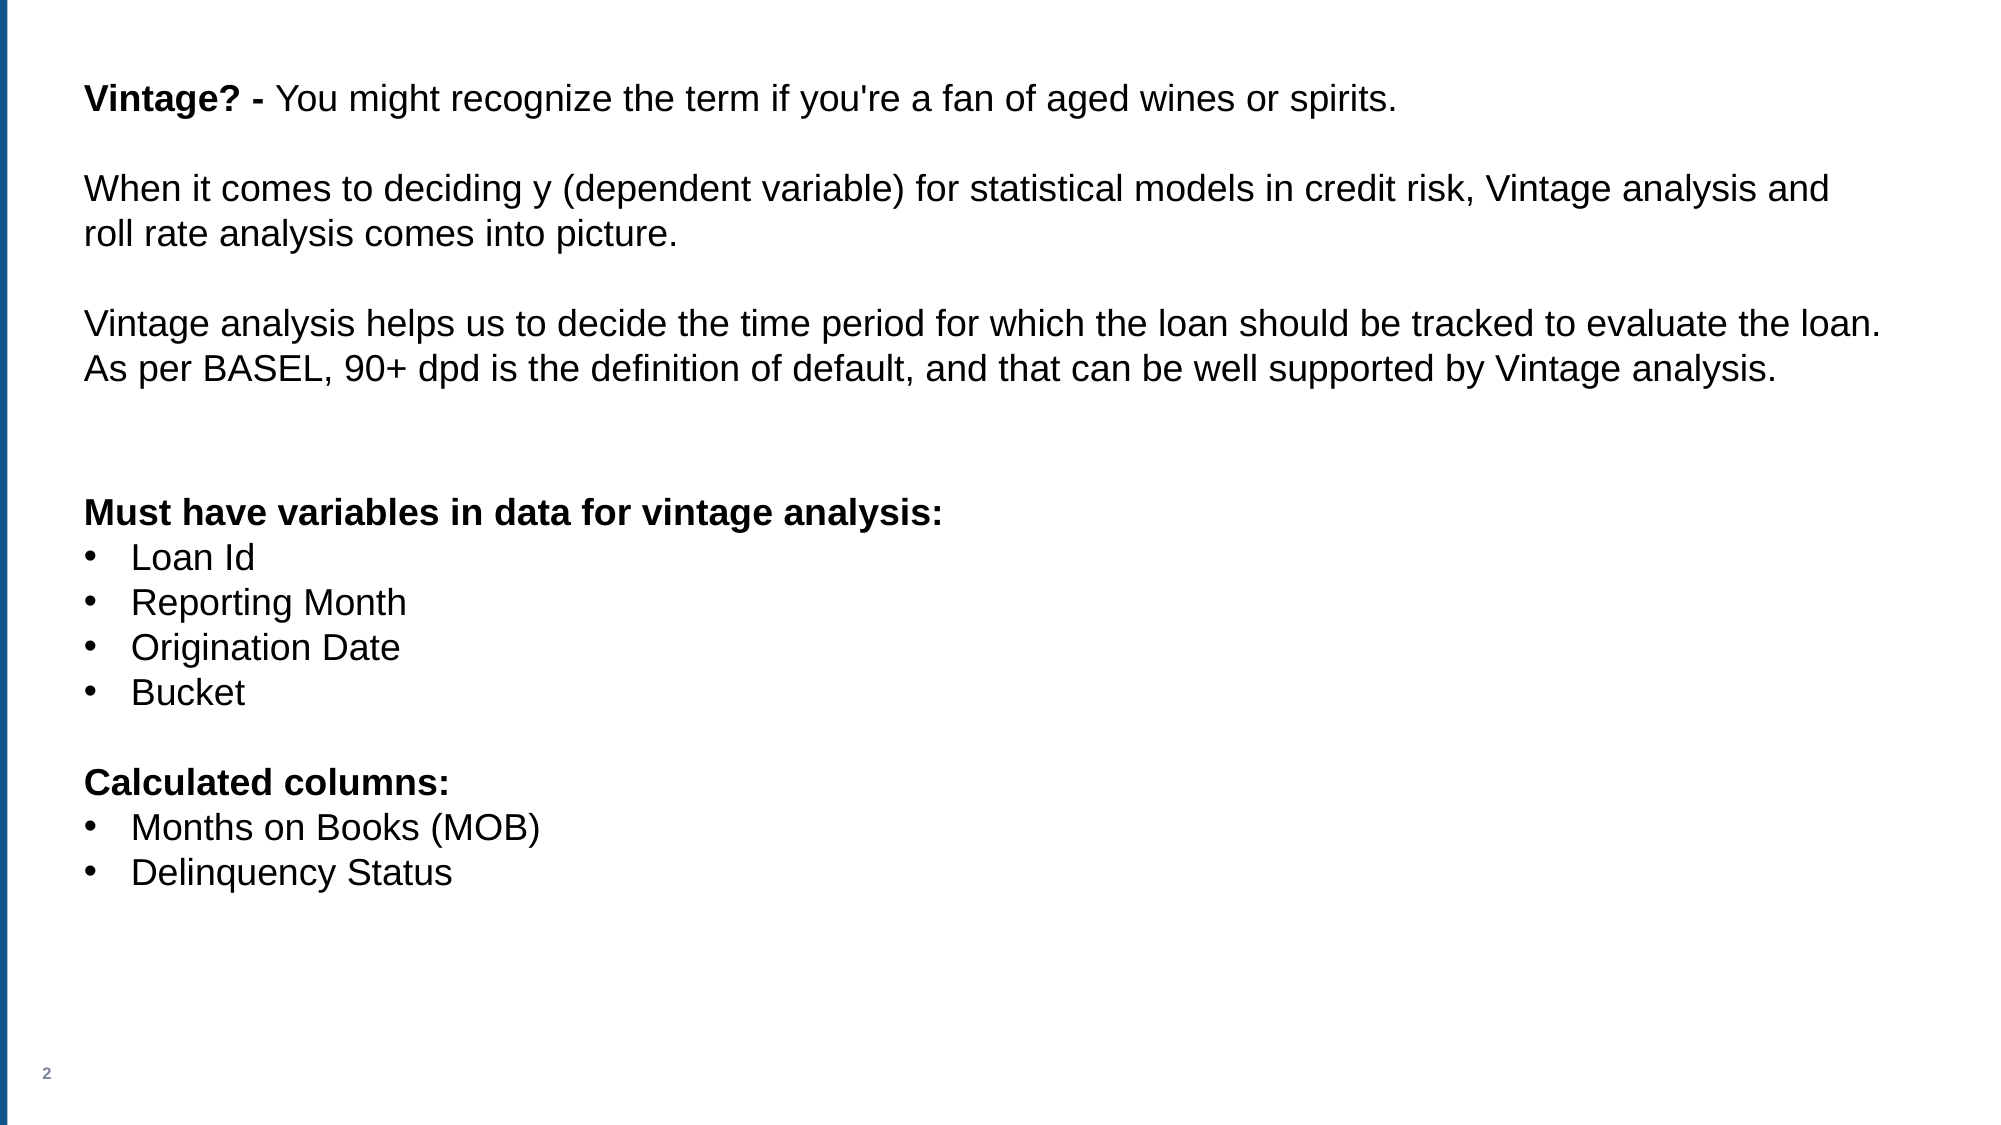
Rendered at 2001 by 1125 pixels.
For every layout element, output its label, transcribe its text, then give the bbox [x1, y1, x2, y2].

text_box [0, 0, 8, 1125]
text_box Vintage? - You might recognize the term if you're a fan of aged wines or spirits. When it comes to deciding y (dependent variable) for statistical models in credit risk, Vintage analysis and roll rate analysis comes into picture. Vintage analysis helps us to decide the time period for which the loan should be tracked to evaluate the loan. As per BASEL, 90+ dpd is the definition of default, and that can be well supported by Vintage analysis. [69, 66, 1904, 397]
text_box Must have variables in data for vintage analysis: Loan Id Reporting Month Origination Date Bucket Calculated columns: Months on Books (MOB) Delinquency Status [69, 480, 1904, 901]
